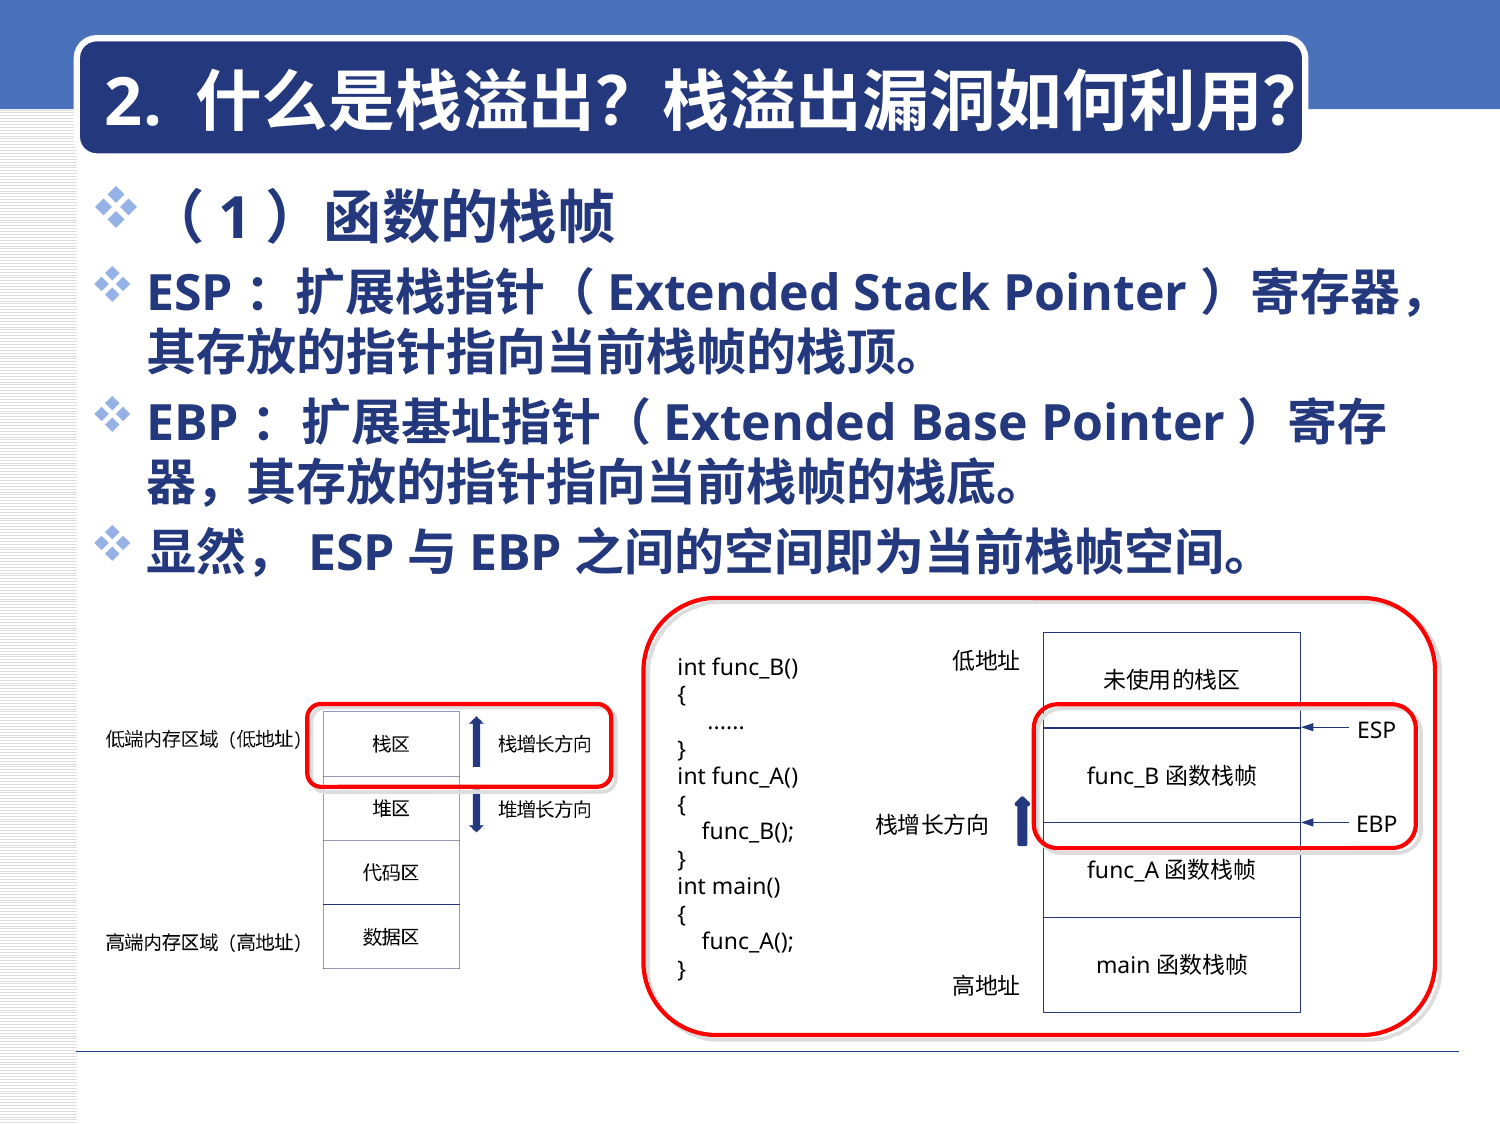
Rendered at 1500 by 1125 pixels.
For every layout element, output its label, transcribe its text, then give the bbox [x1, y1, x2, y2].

text_box [665, 597, 1414, 619]
text_box [1429, 641, 1436, 992]
title 2. 什么是栈溢出？栈溢出漏洞如何利用？ [89, 52, 1425, 145]
text_box [689, 1030, 1389, 1036]
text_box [584, 621, 1426, 1021]
picture [100, 703, 584, 977]
list （1）函数的栈帧 ESP：扩展栈指针（Extended Stack Pointer）寄存器，其存放的指针指向当前栈帧的栈顶。 EBP：扩展基址指针（Extended Base Pointer）寄存器，其存放的指针指向当前栈帧的栈底。 显然，ESP与EBP之间的空间即为当前栈帧空间。 [75, 172, 1425, 920]
